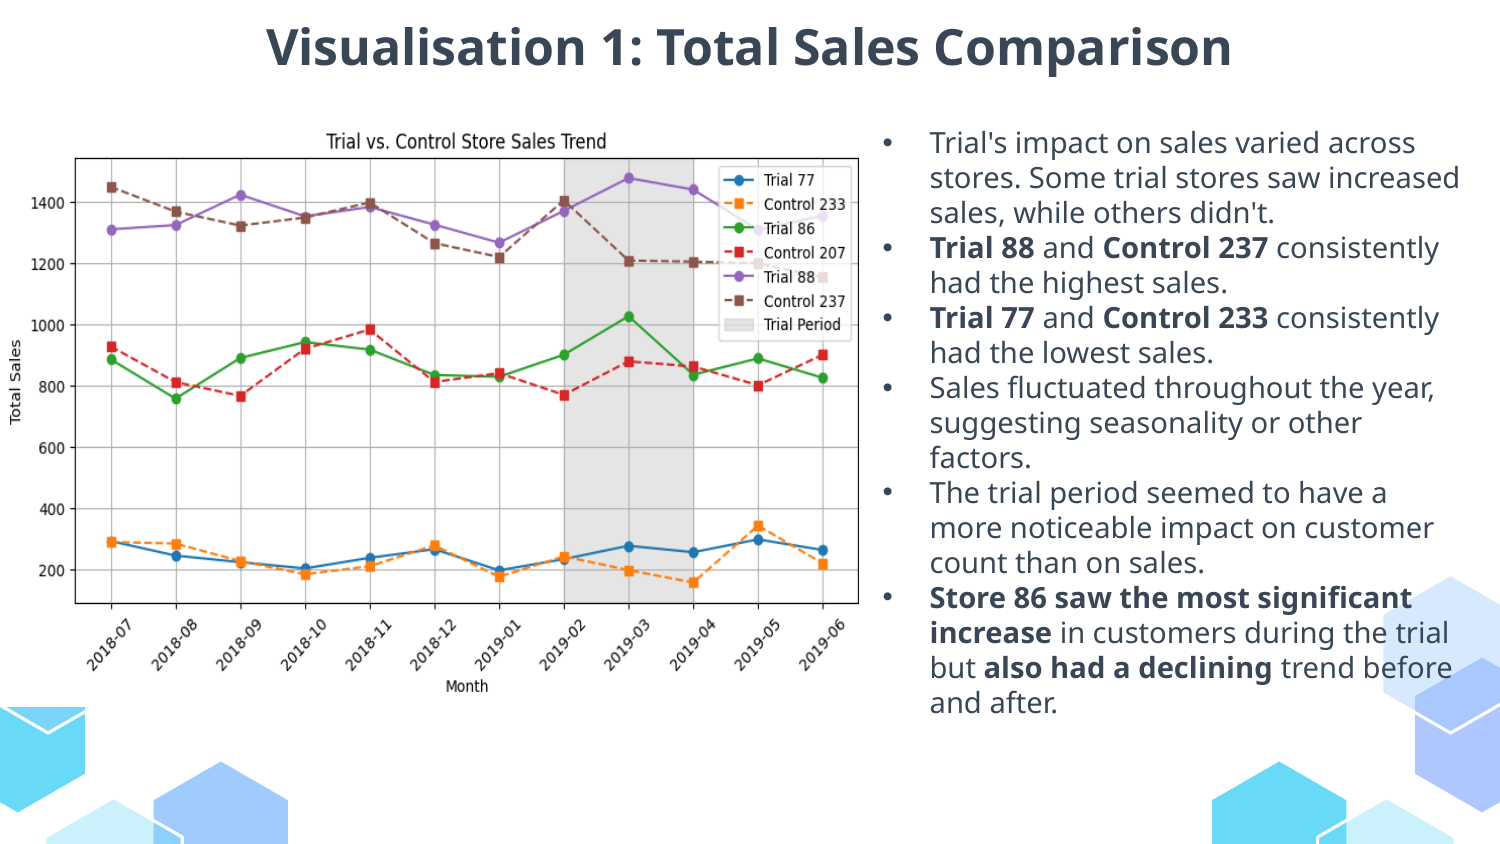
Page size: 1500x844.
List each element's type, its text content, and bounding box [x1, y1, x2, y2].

title Visualisation 1: Total Sales Comparison [118, 0, 1382, 94]
subtitle Trial's impact on sales varied across stores. Some trial stores saw increased sales, while others didn't. Trial 88 and Control 237 consistently had the highest sales. Trial 77 and Control 233 consistently had the lowest sales. Sales fluctuated throughout the year, suggesting seasonality or other factors. The trial period seemed to have a more noticeable impact on customer count than on sales. Store 86 saw the most significant increase in customers during the trial but also had a declining trend before and after. [867, 117, 1481, 727]
picture [0, 121, 868, 707]
